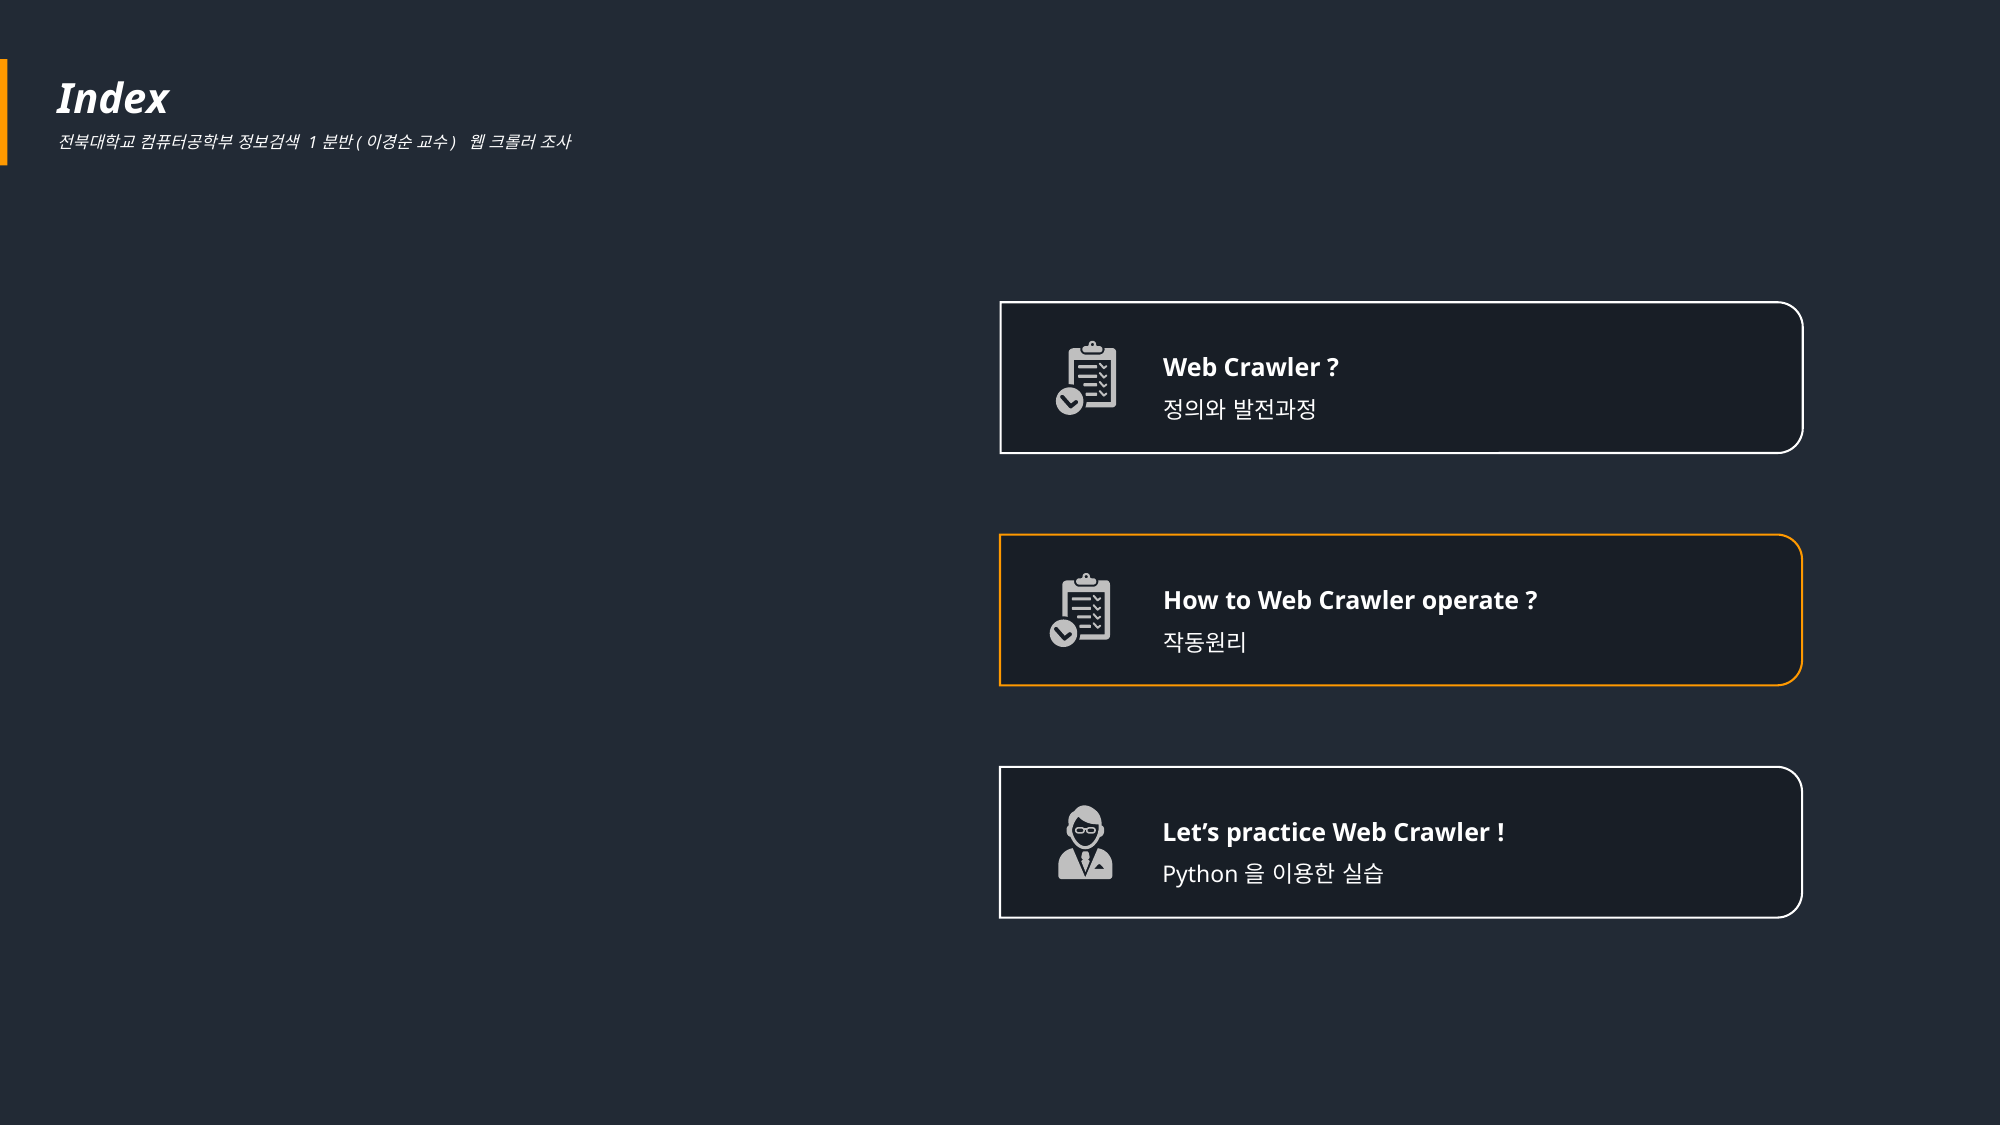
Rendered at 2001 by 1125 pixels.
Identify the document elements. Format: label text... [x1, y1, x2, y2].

text_box Let’s practice Web Crawler ! Python을 이용한 실습 [1147, 793, 1655, 895]
text_box [998, 765, 1804, 919]
text_box [1062, 573, 1111, 640]
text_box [1058, 805, 1113, 880]
text_box [1068, 340, 1117, 408]
text_box How to Web Crawler operate ? 작동원리 [1148, 562, 1656, 664]
text_box [1049, 619, 1078, 648]
text_box Index 전북대학교 컴퓨터공학부 정보검색 1분반(이경순 교수) 웹 크롤러 조사 [42, 39, 948, 160]
text_box [999, 301, 1804, 455]
text_box Web Crawler ? 정의와 발전과정 [1148, 329, 1656, 431]
text_box [0, 58, 8, 166]
text_box [998, 533, 1804, 687]
text_box [1055, 387, 1084, 415]
